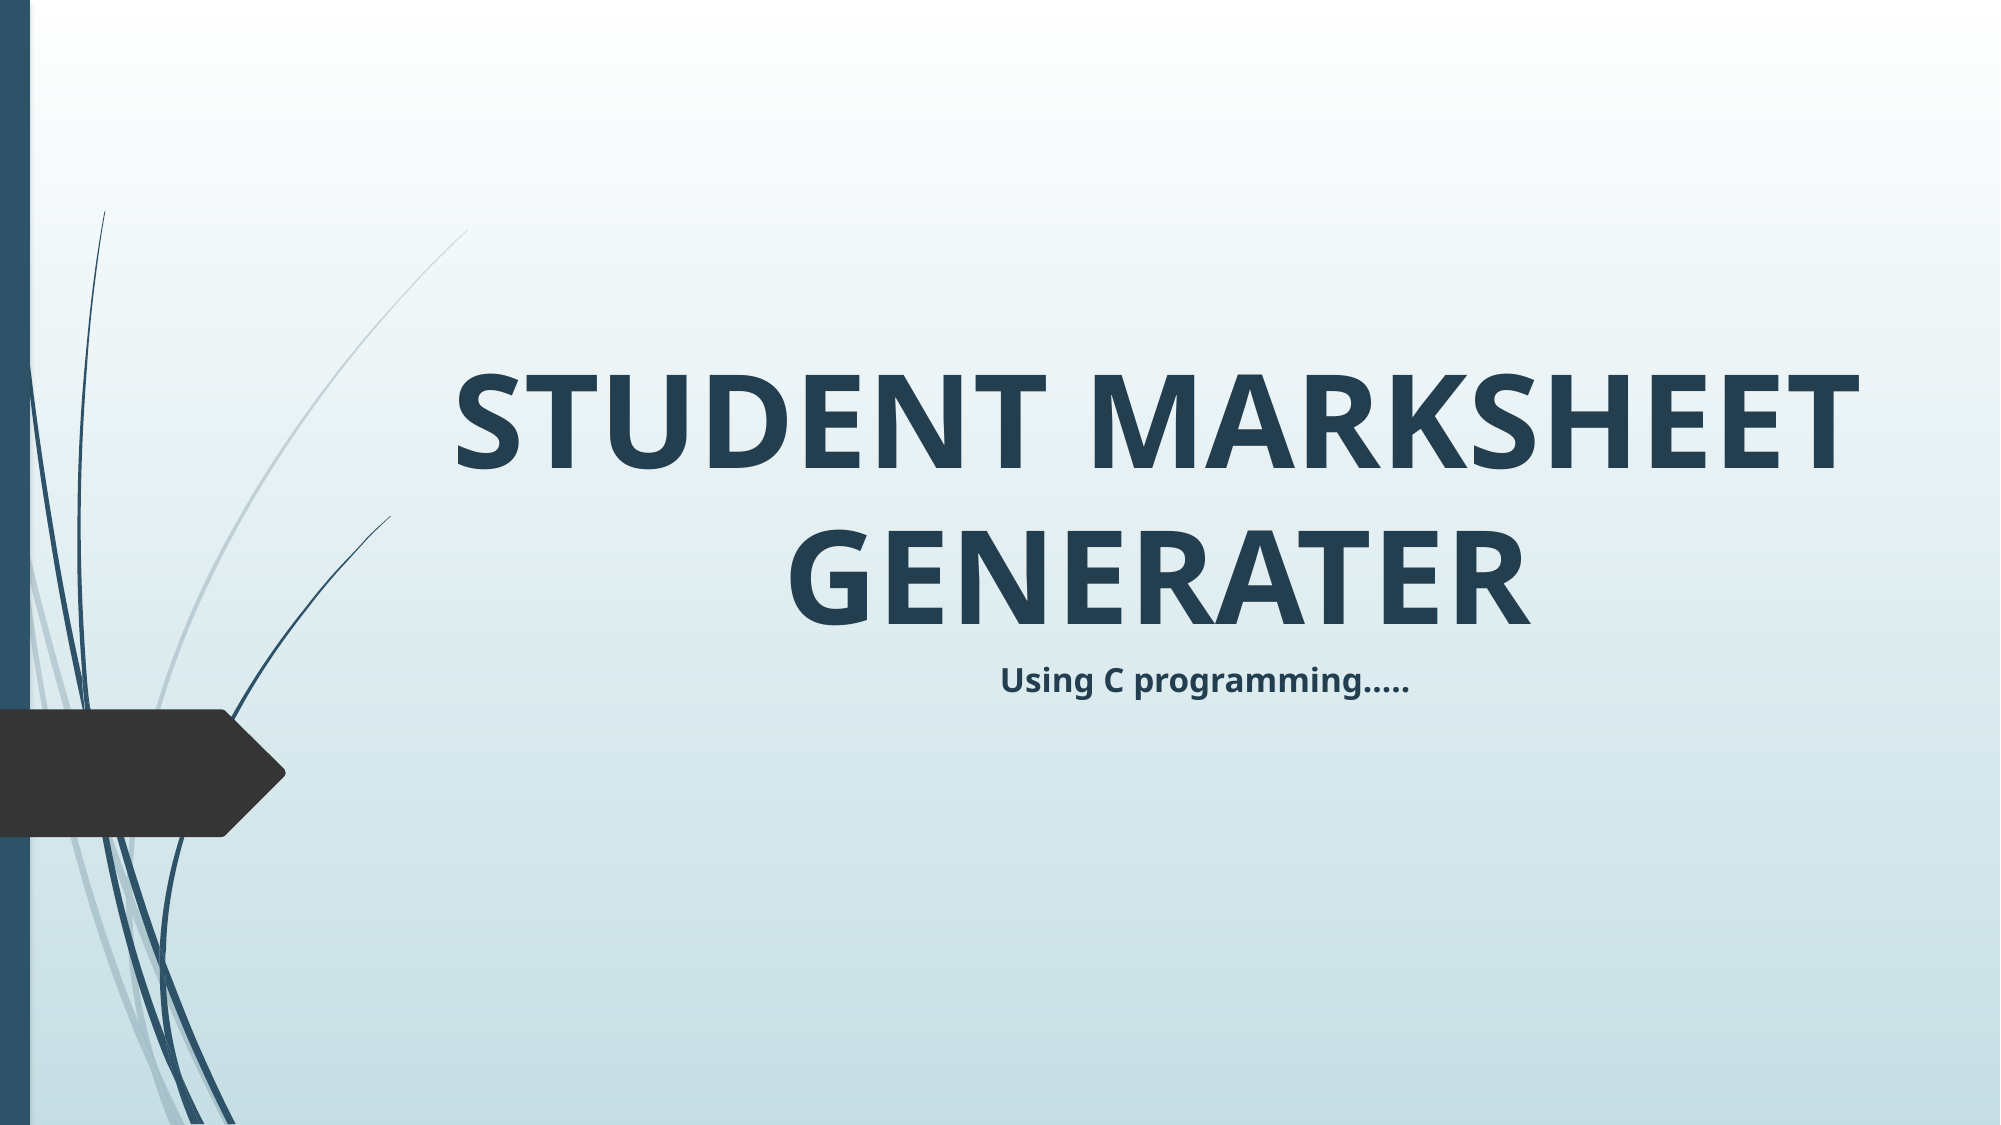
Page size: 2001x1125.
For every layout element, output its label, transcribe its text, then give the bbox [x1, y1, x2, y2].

title STUDENT MARKSHEET GENERATER [426, 287, 1889, 659]
subtitle Using C programming….. [984, 652, 1494, 736]
